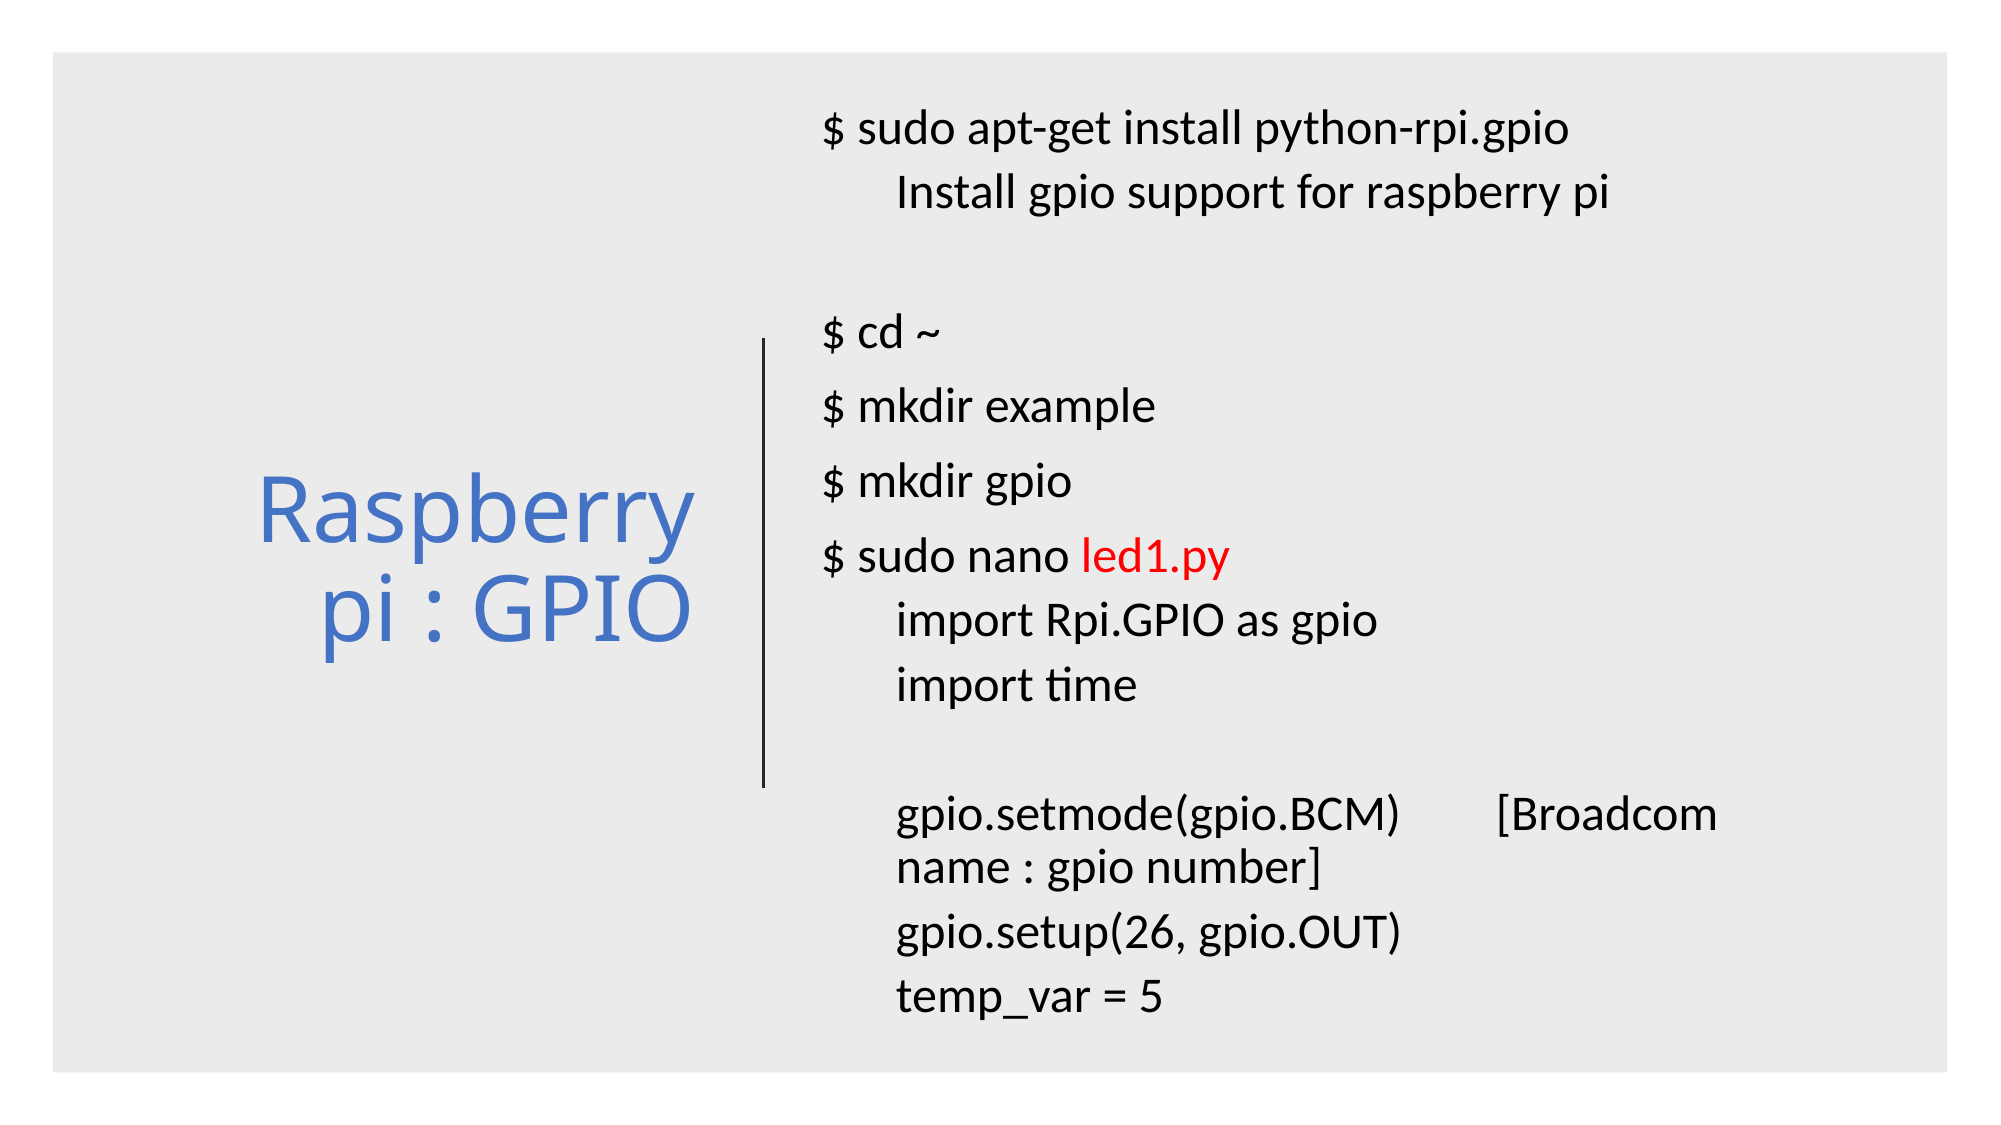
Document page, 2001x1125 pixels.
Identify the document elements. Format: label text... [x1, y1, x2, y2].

text_box [52, 51, 1948, 1073]
list $ sudo apt-get install python-rpi.gpio Install gpio support for raspberry pi $ cd ~ $ mkdir example $ mkdir gpio $ sudo nano led1.py import Rpi.GPIO as gpio import time gpio.setmode(gpio.BCM) [Broadcom name : gpio number] gpio.setup(26, gpio.OUT) temp_var = 5 [805, 52, 1853, 1073]
title Raspberry pi : GPIO [137, 158, 711, 967]
